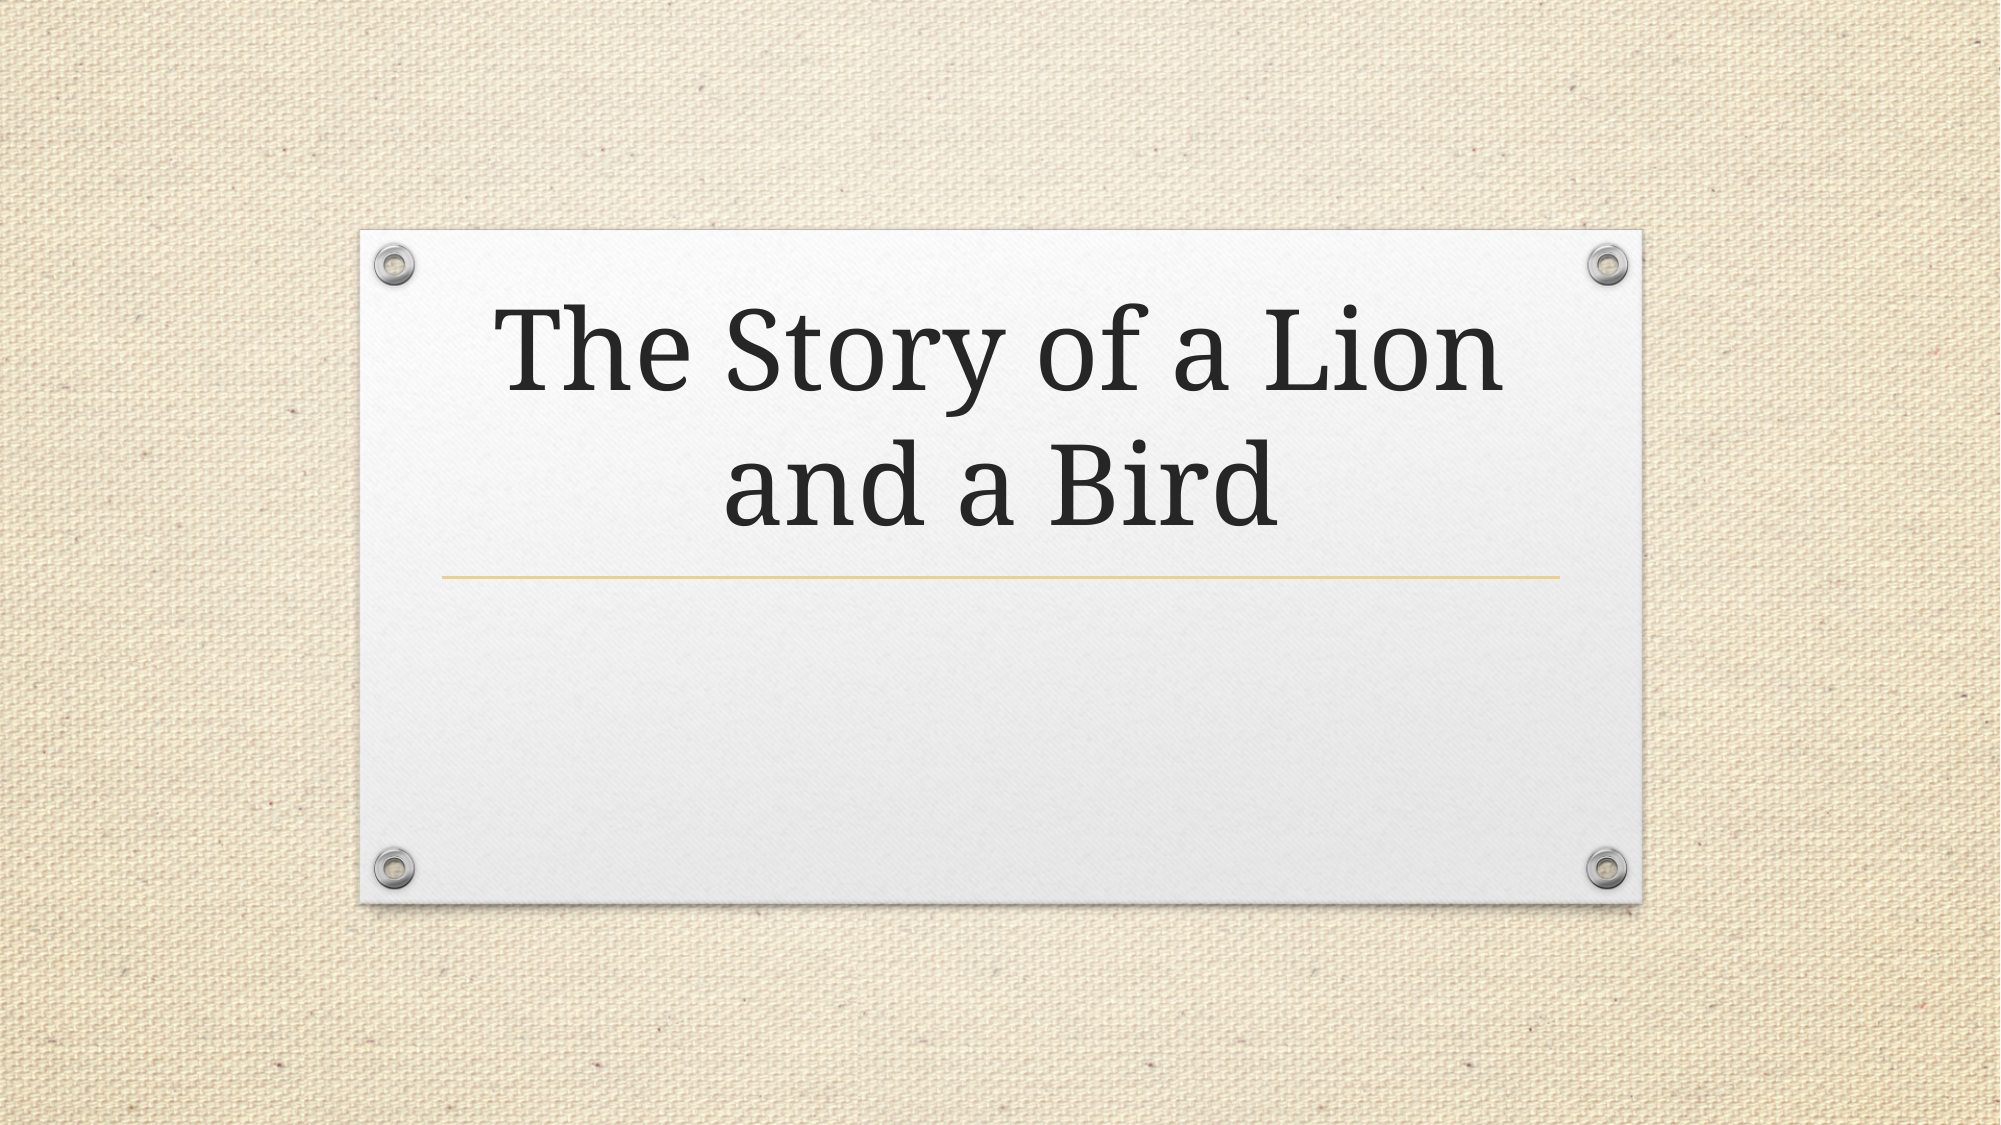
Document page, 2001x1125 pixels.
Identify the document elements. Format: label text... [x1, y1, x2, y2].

picture [0, 0, 2001, 1125]
title The Story of a Lion and a Bird [441, 306, 1560, 556]
